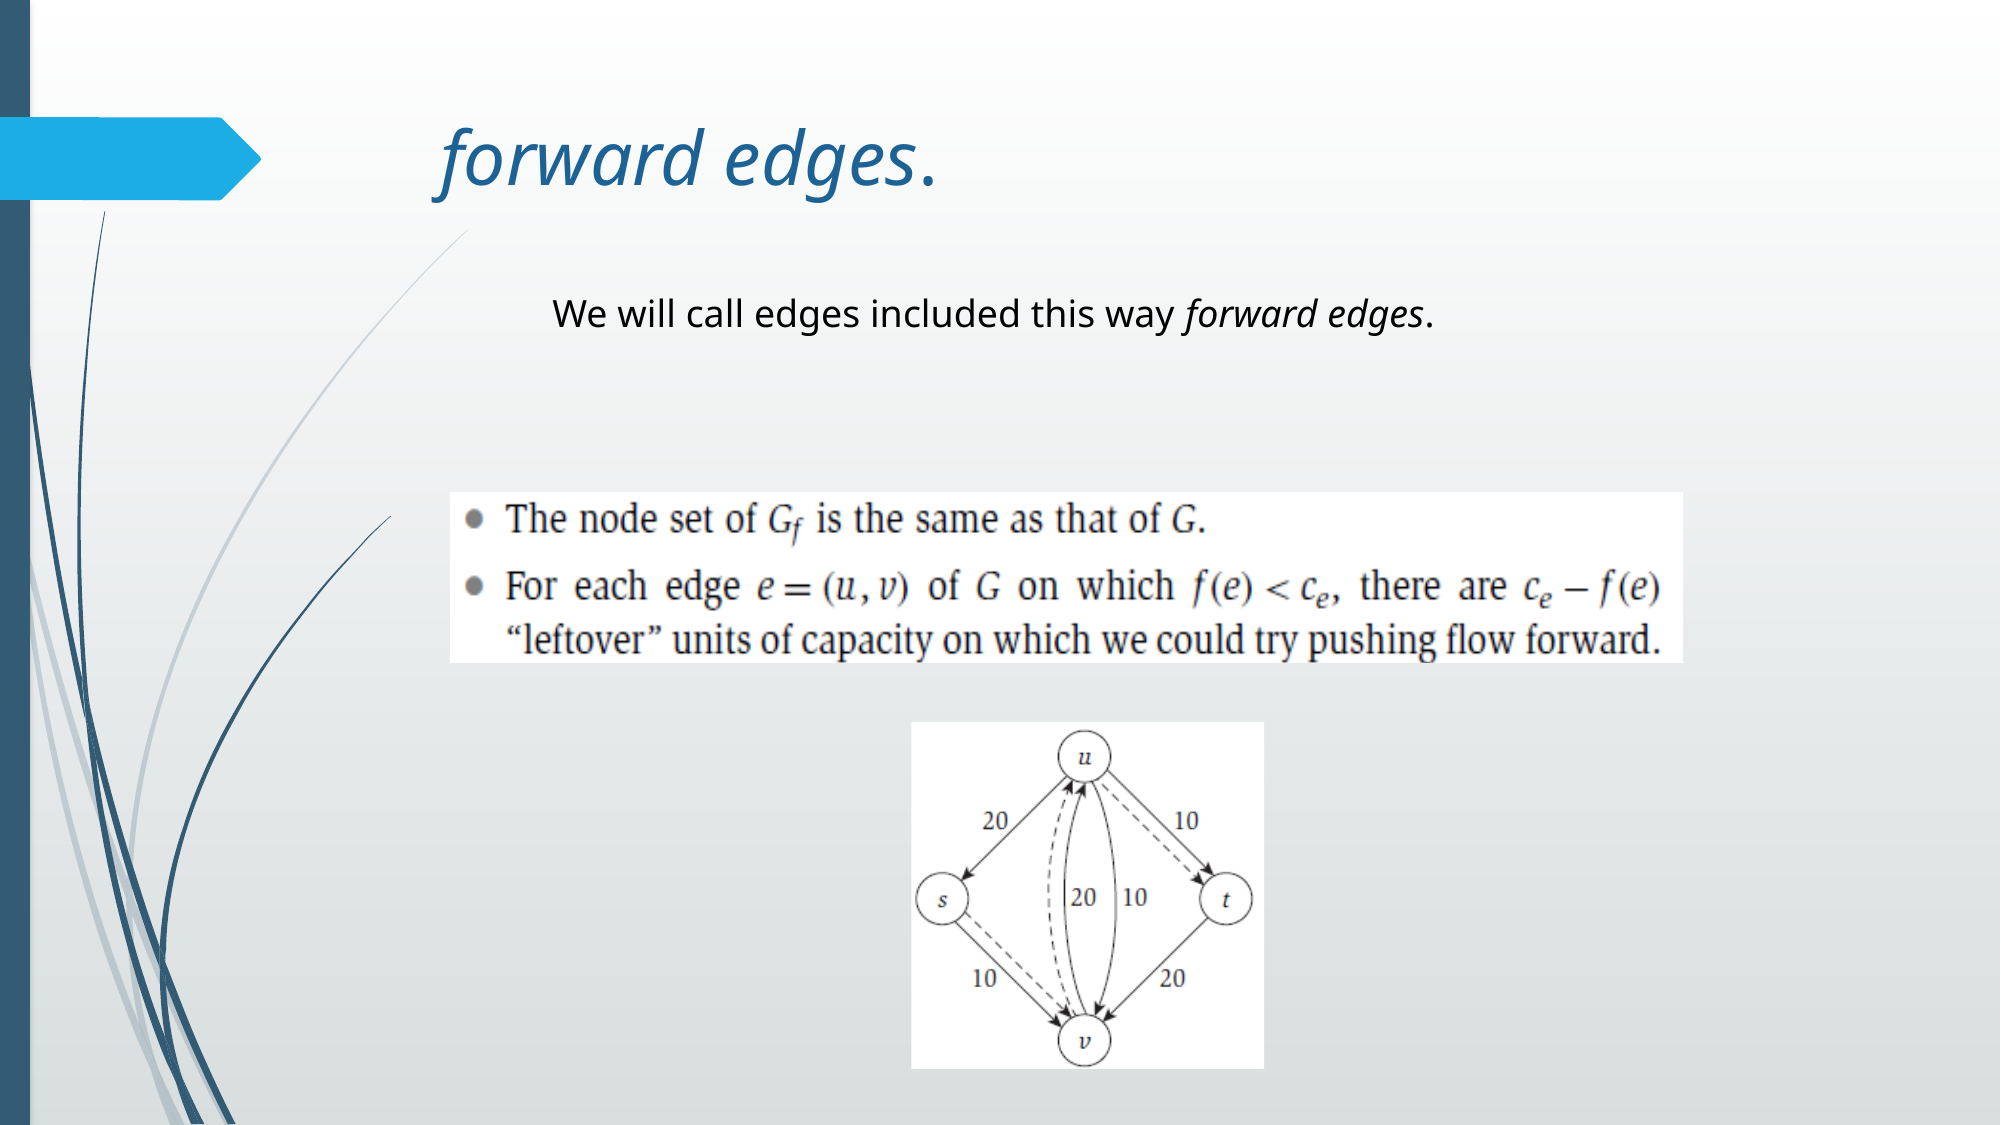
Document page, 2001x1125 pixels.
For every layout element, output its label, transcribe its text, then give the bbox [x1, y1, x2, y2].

text_box We will call edges included this way forward edges. [537, 282, 1596, 343]
picture [910, 722, 1265, 1070]
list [449, 492, 1684, 663]
title forward edges. [425, 102, 1888, 313]
